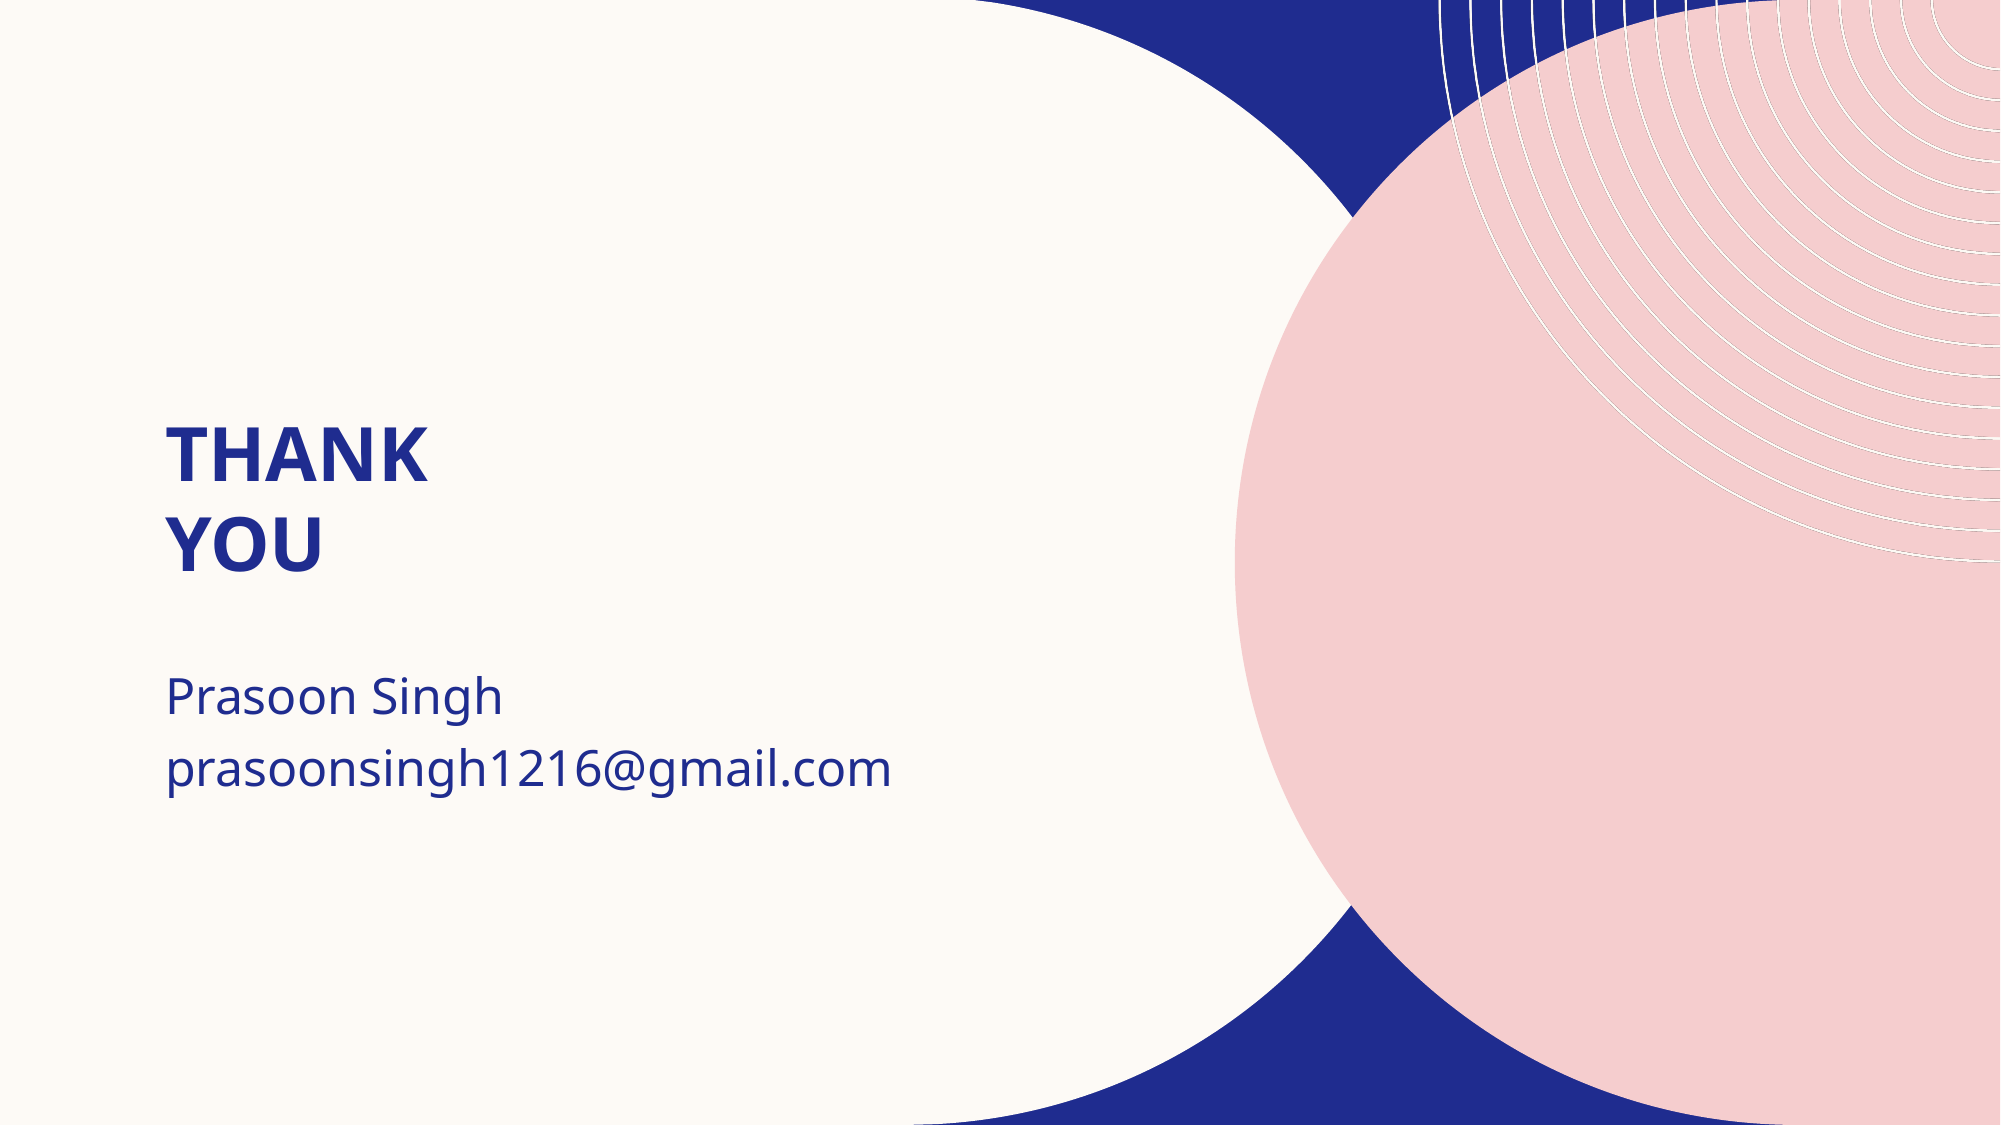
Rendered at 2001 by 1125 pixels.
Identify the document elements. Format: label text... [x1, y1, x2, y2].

picture [1438, 0, 2001, 563]
title Thank you [150, 139, 1088, 587]
subtitle Prasoon Singh prasoonsingh1216@gmail.com [150, 664, 1088, 1031]
